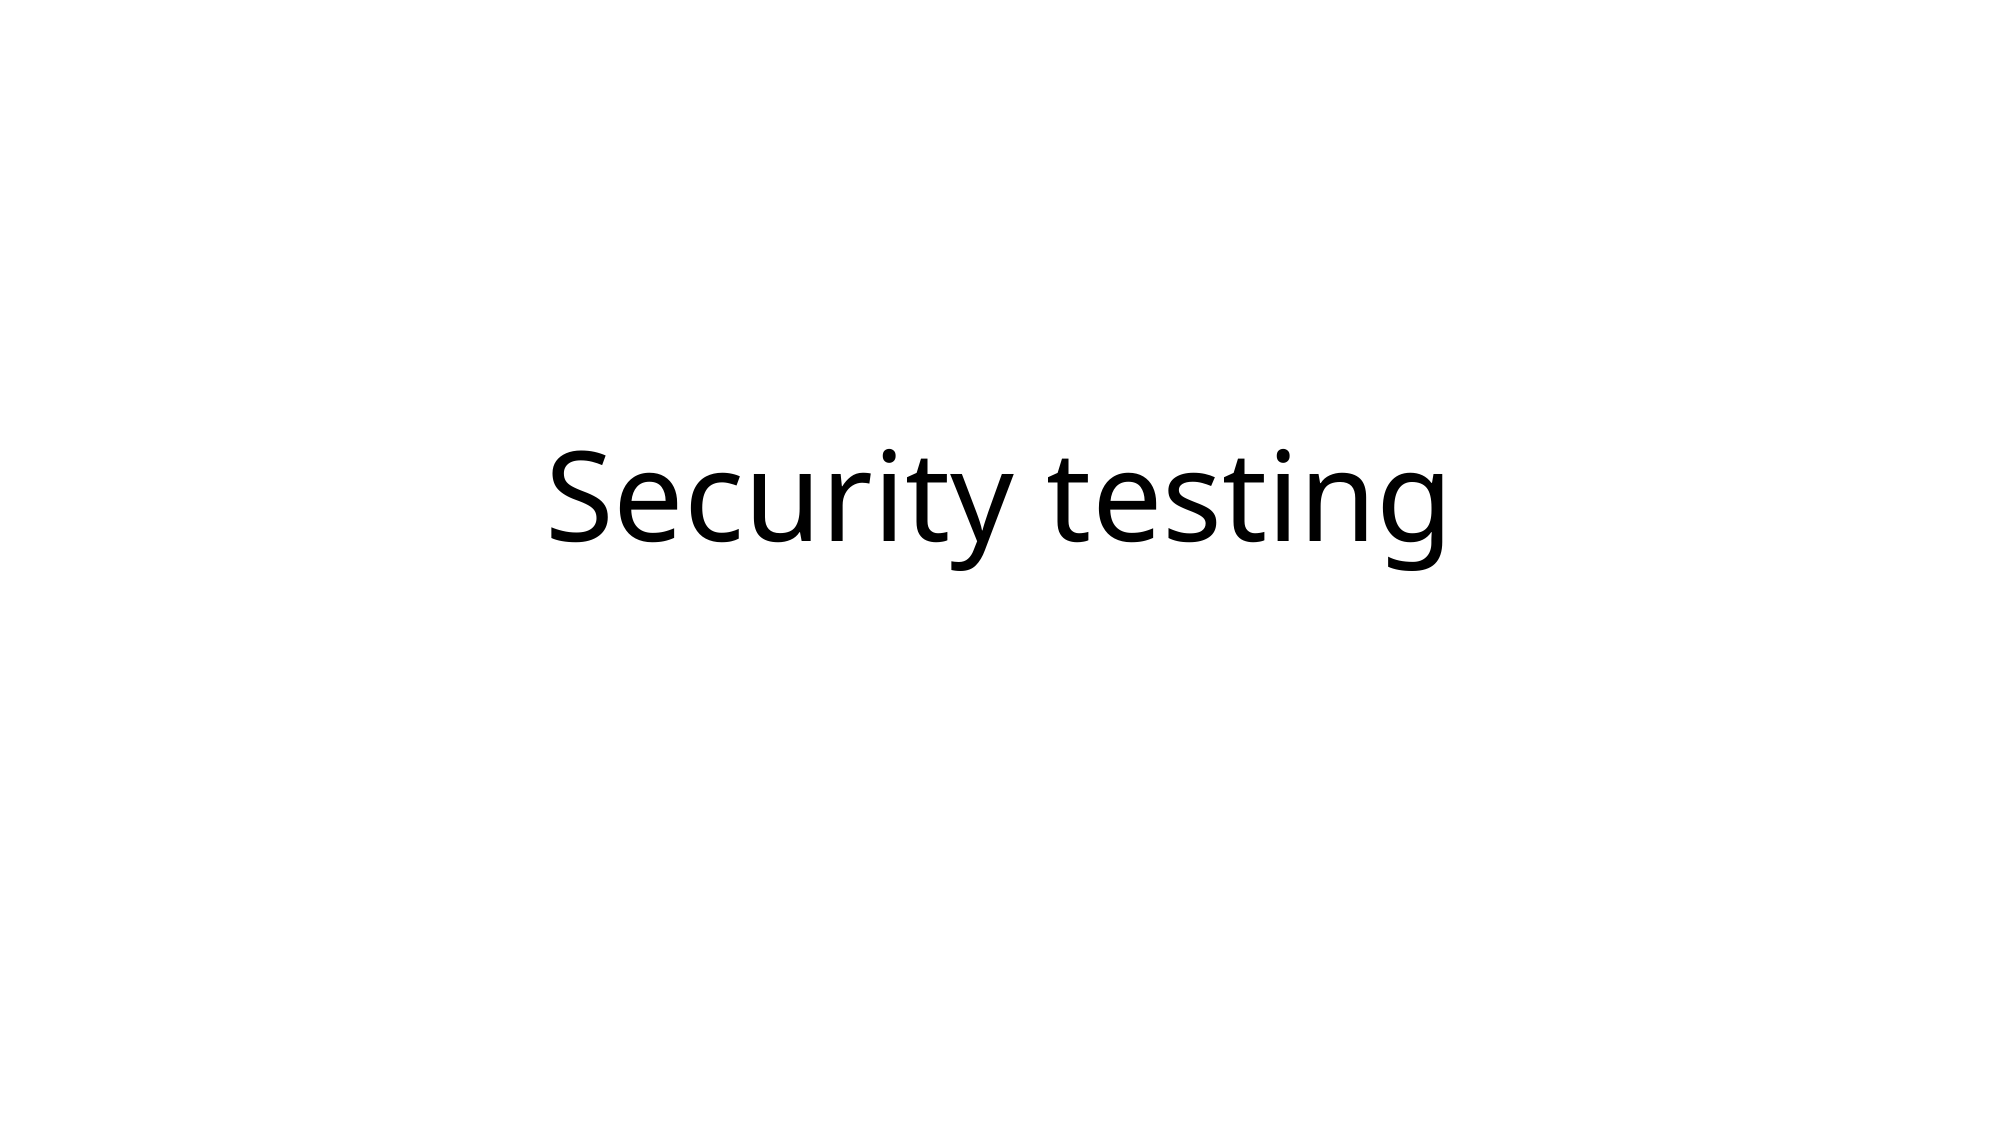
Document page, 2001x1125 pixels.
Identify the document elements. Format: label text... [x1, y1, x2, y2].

title Security testing [249, 184, 1750, 576]
